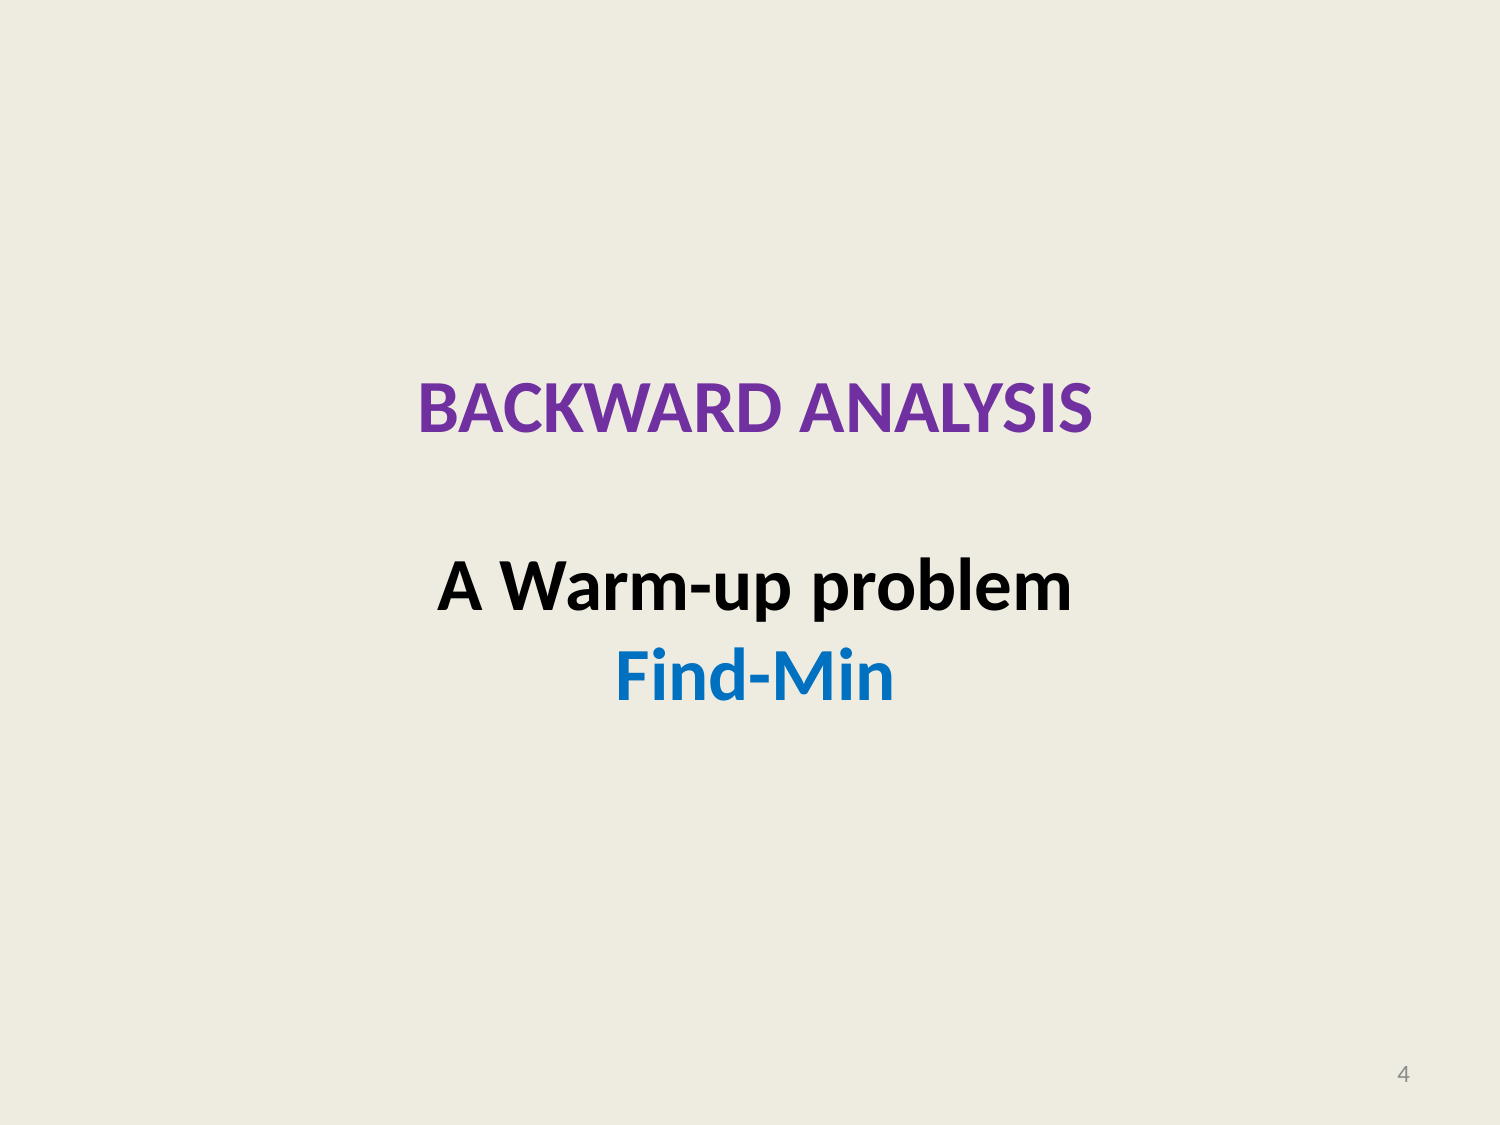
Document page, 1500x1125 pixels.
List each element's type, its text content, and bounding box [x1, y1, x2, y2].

list A Warm-up problem Find-Min [118, 476, 1394, 723]
title BACKWARD aNALYSIS [118, 350, 1394, 476]
slide_number 4 [1074, 1042, 1425, 1103]
